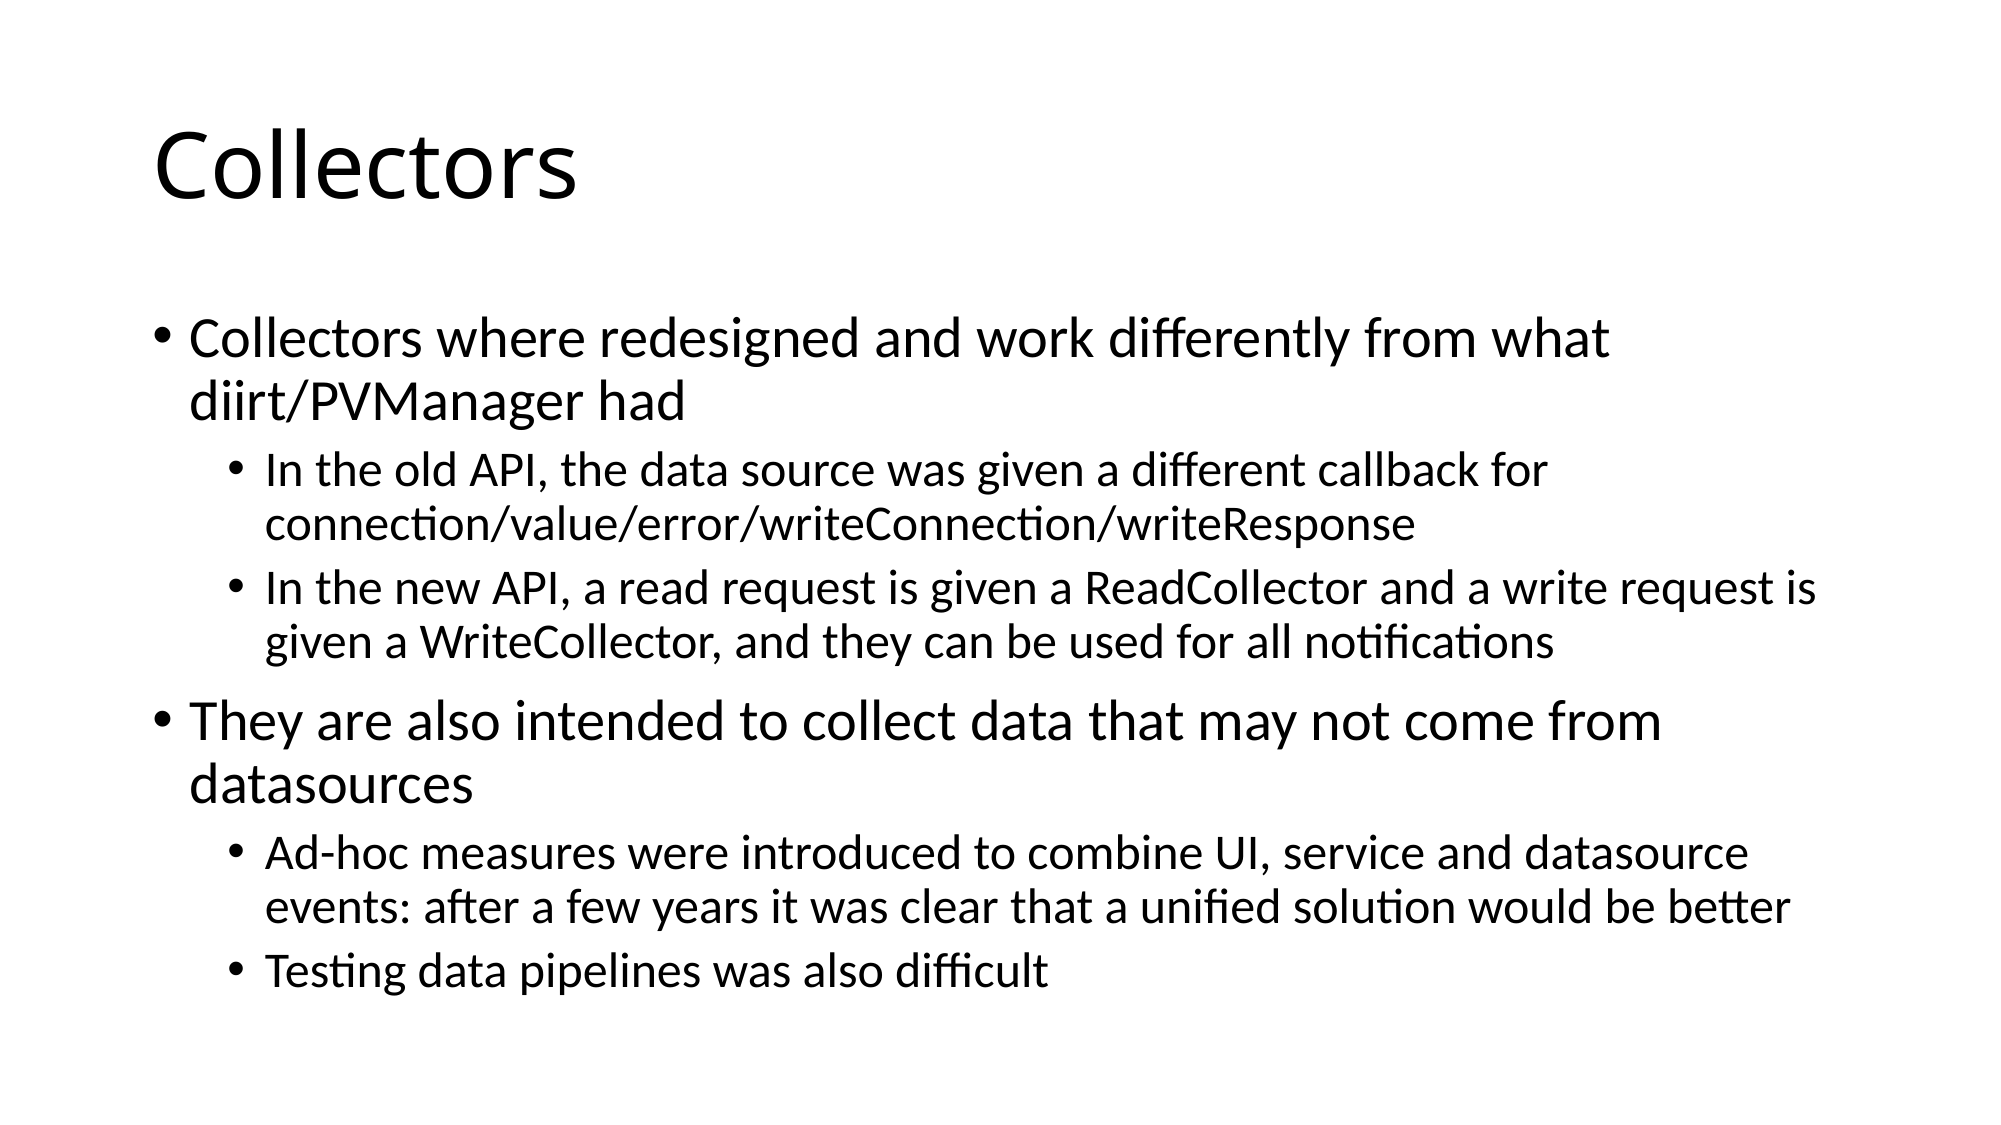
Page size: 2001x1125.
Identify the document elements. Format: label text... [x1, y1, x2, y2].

title Collectors [137, 59, 1863, 278]
list Collectors where redesigned and work differently from what diirt/PVManager had In the old API, the data source was given a different callback for connection/value/error/writeConnection/writeResponse In the new API, a read request is given a ReadCollector and a write request is given a WriteCollector, and they can be used for all notifications They are also intended to collect data that may not come from datasources Ad-hoc measures were introduced to combine UI, service and datasource events: after a few years it was clear that a unified solution would be better Testing data pipelines was also difficult [137, 299, 1863, 1014]
